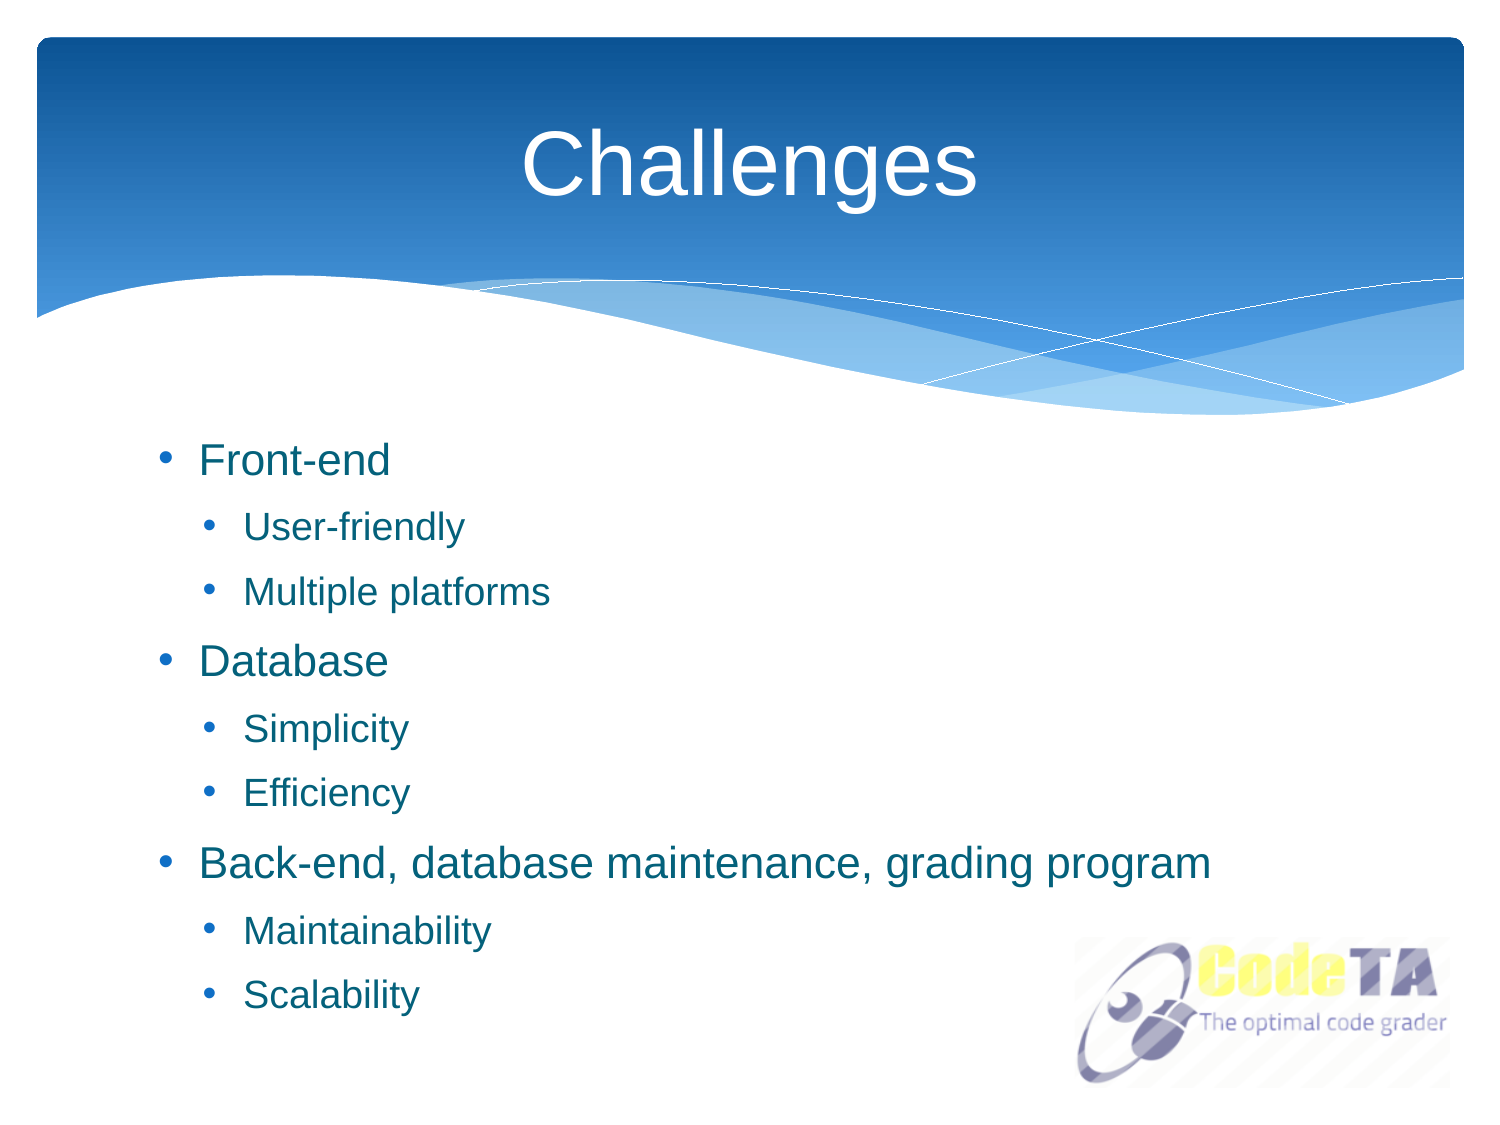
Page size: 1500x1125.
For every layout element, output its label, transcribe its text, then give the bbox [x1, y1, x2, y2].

list Front-end User-friendly Multiple platforms Database Simplicity Efficiency Back-end, database maintenance, grading program Maintainability Scalability [143, 412, 1388, 1025]
title Challenges [75, 55, 1425, 261]
text_box [1073, 935, 1452, 1089]
